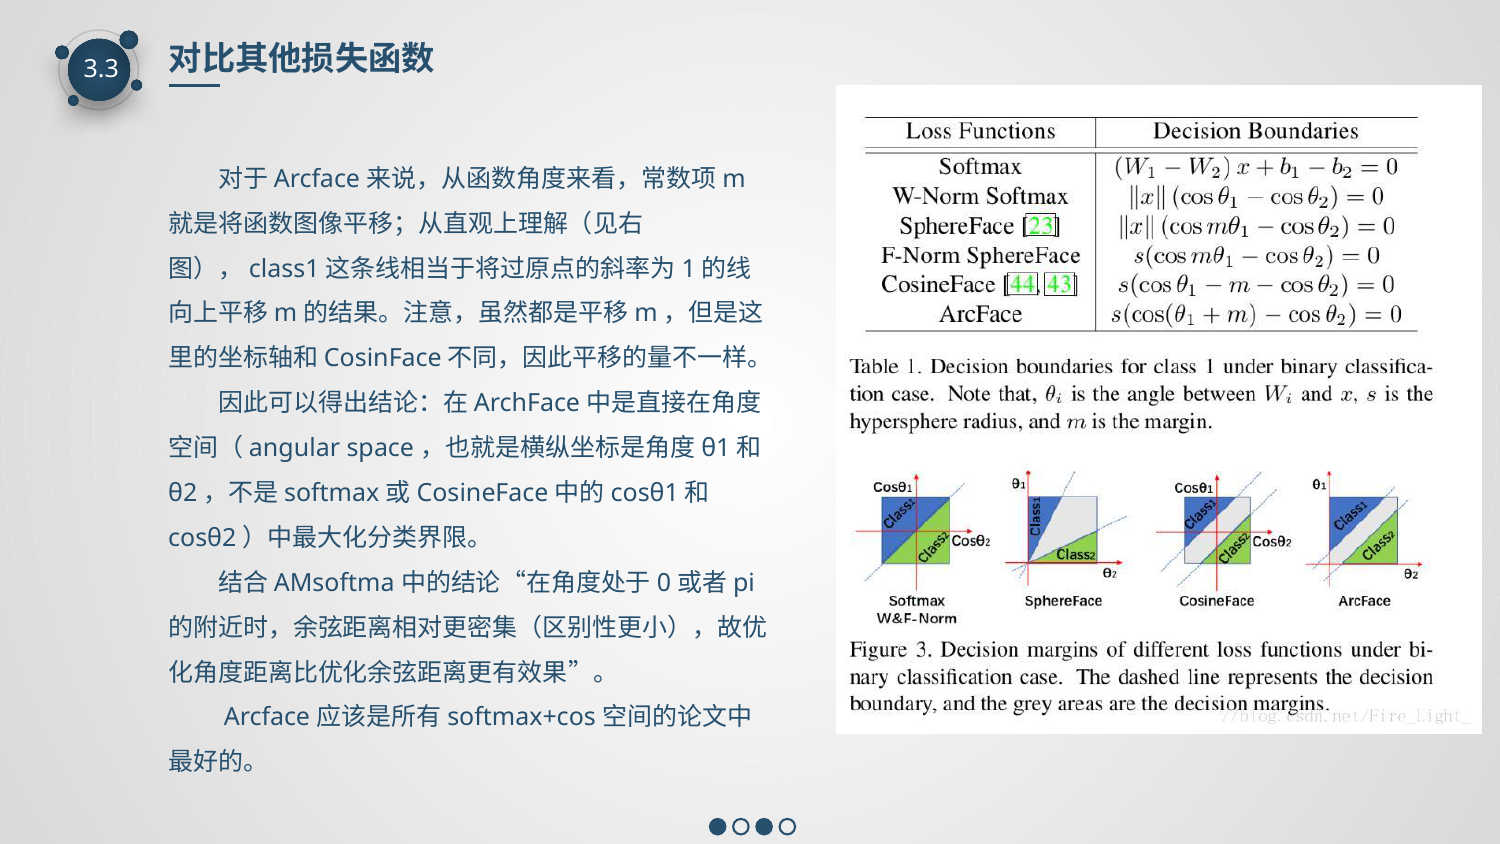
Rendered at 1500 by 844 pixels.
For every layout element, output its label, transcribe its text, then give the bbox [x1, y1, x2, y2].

text_box 对比其他损失函数 [154, 30, 450, 85]
text_box 对于Arcface来说，从函数角度来看，常数项m就是将函数图像平移；从直观上理解（见右图），class1这条线相当于将过原点的斜率为1的线向上平移m的结果。注意，虽然都是平移m，但是这里的坐标轴和CosinFace不同，因此平移的量不一样。 因此可以得出结论：在ArchFace中是直接在角度空间（angular space，也就是横纵坐标是角度θ1和θ2，不是softmax或CosineFace中的cosθ1和cosθ2）中最大化分类界限。 结合AMsoftma中的结论“在角度处于0或者pi的附近时，余弦距离相对更密集（区别性更小），故优化角度距离比优化余弦距离更有效果”。 Arcface应该是所有softmax+cos空间的论文中最好的。 [153, 140, 790, 784]
text_box 3.3 [68, 45, 134, 91]
picture [836, 85, 1482, 734]
